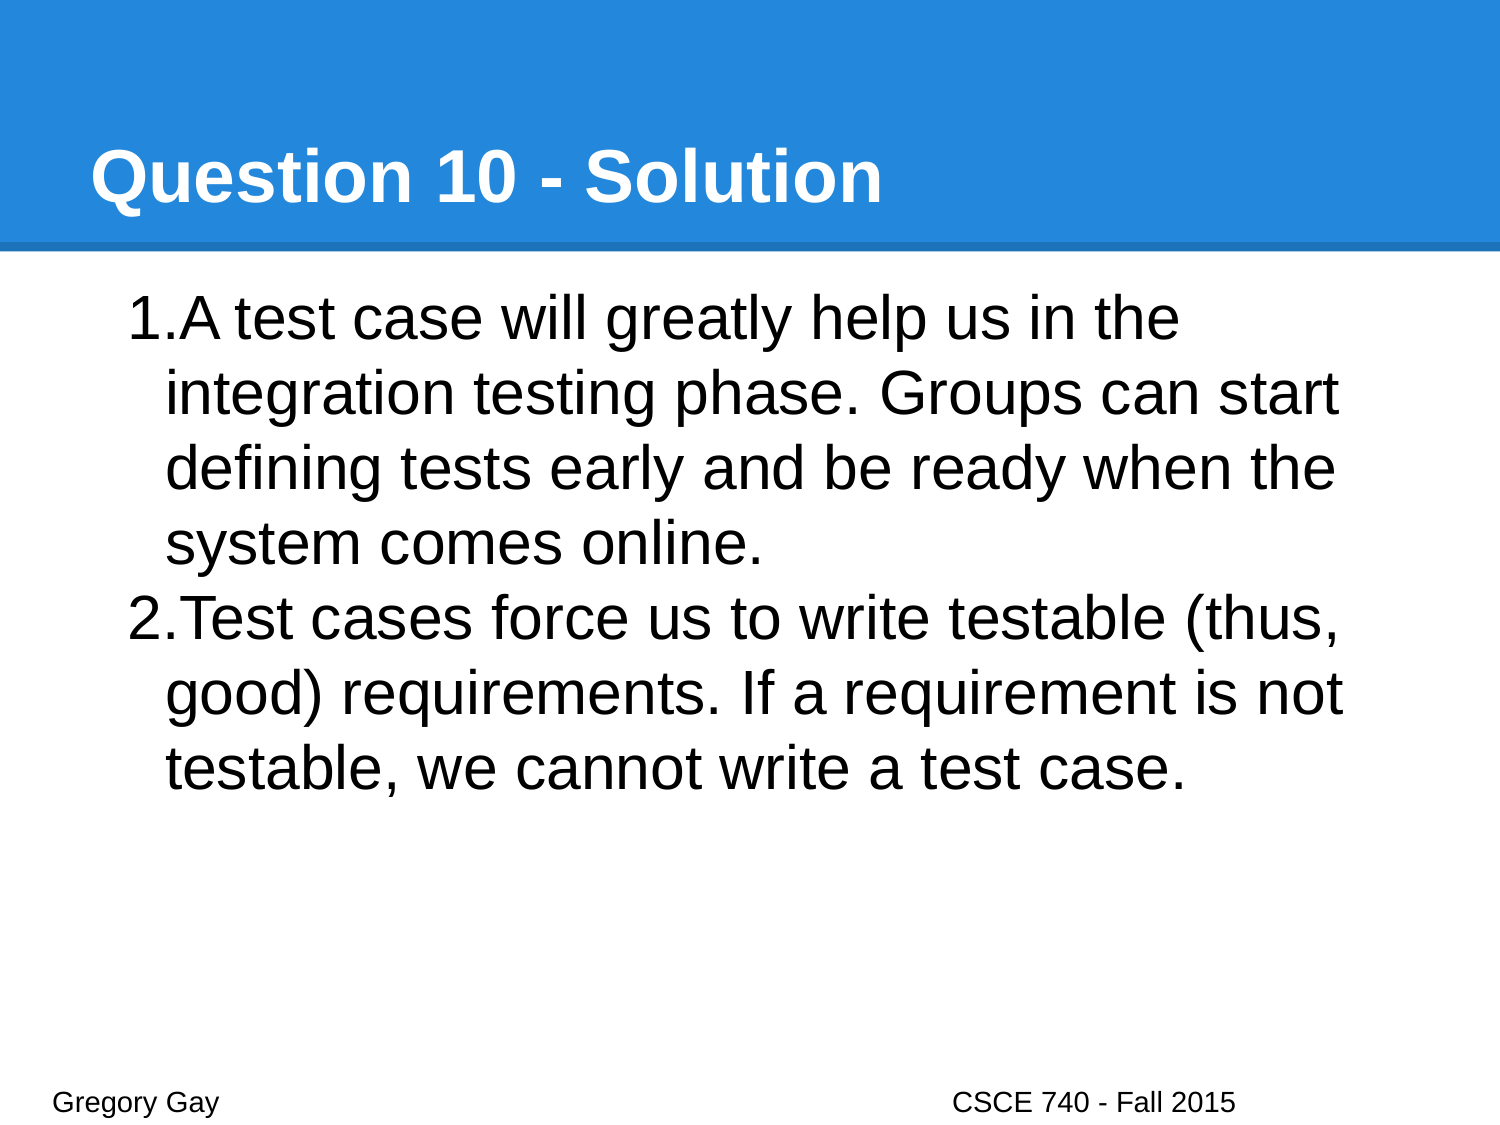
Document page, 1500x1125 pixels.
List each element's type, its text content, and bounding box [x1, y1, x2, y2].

title Question 10 - Solution [75, 45, 1425, 233]
list A test case will greatly help us in the integration testing phase. Groups can start defining tests early and be ready when the system comes online. Test cases force us to write testable (thus, good) requirements. If a requirement is not testable, we cannot write a test case. [75, 262, 1476, 1078]
text_box Gregory Gay CSCE 740 - Fall 2015 23 [37, 1068, 1463, 1114]
